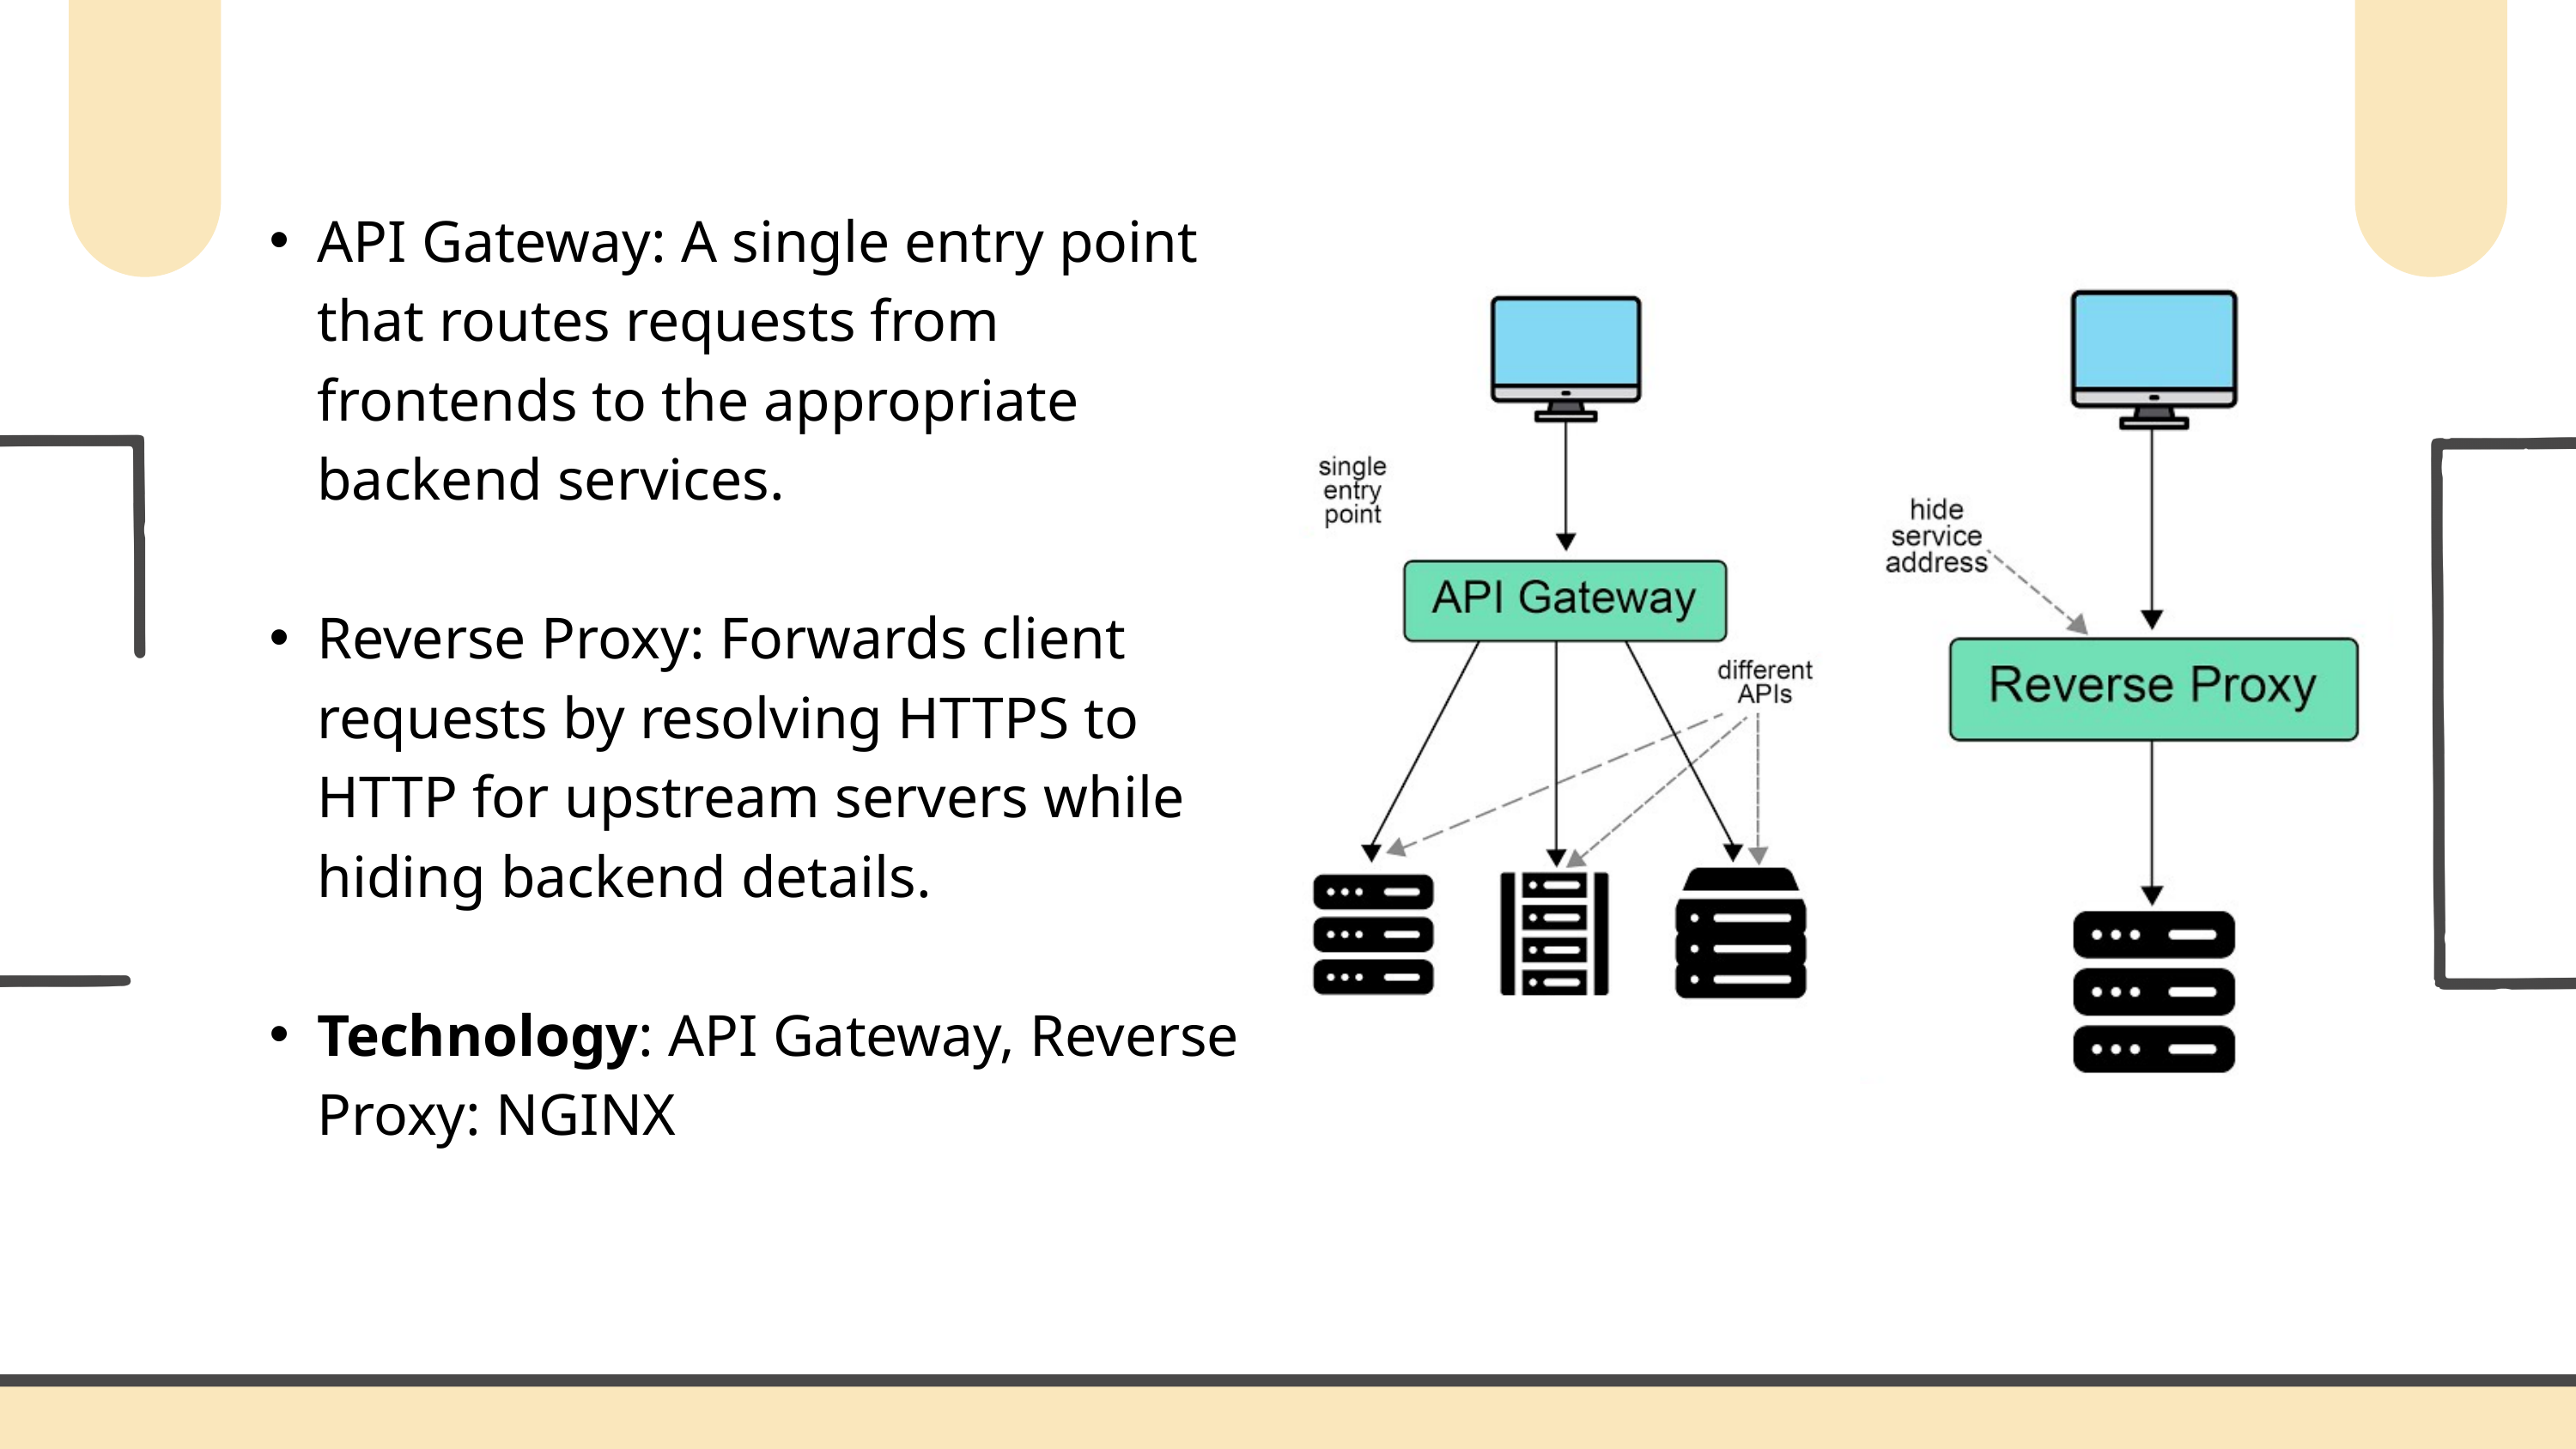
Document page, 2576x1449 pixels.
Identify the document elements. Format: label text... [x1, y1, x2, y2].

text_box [0, 1379, 2576, 1449]
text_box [2354, 0, 2508, 277]
text_box [1860, 276, 2394, 1084]
text_box [2431, 434, 2576, 990]
text_box [0, 434, 146, 990]
text_box API Gateway: A single entry point that routes requests from frontends to the appropriate backend services. Reverse Proxy: Forwards client requests by resolving HTTPS to HTTP for upstream servers while hiding backend details. Technology: API Gateway, Reverse Proxy: NGINX [221, 114, 1250, 1306]
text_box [68, 0, 222, 277]
text_box [1298, 276, 1823, 1011]
